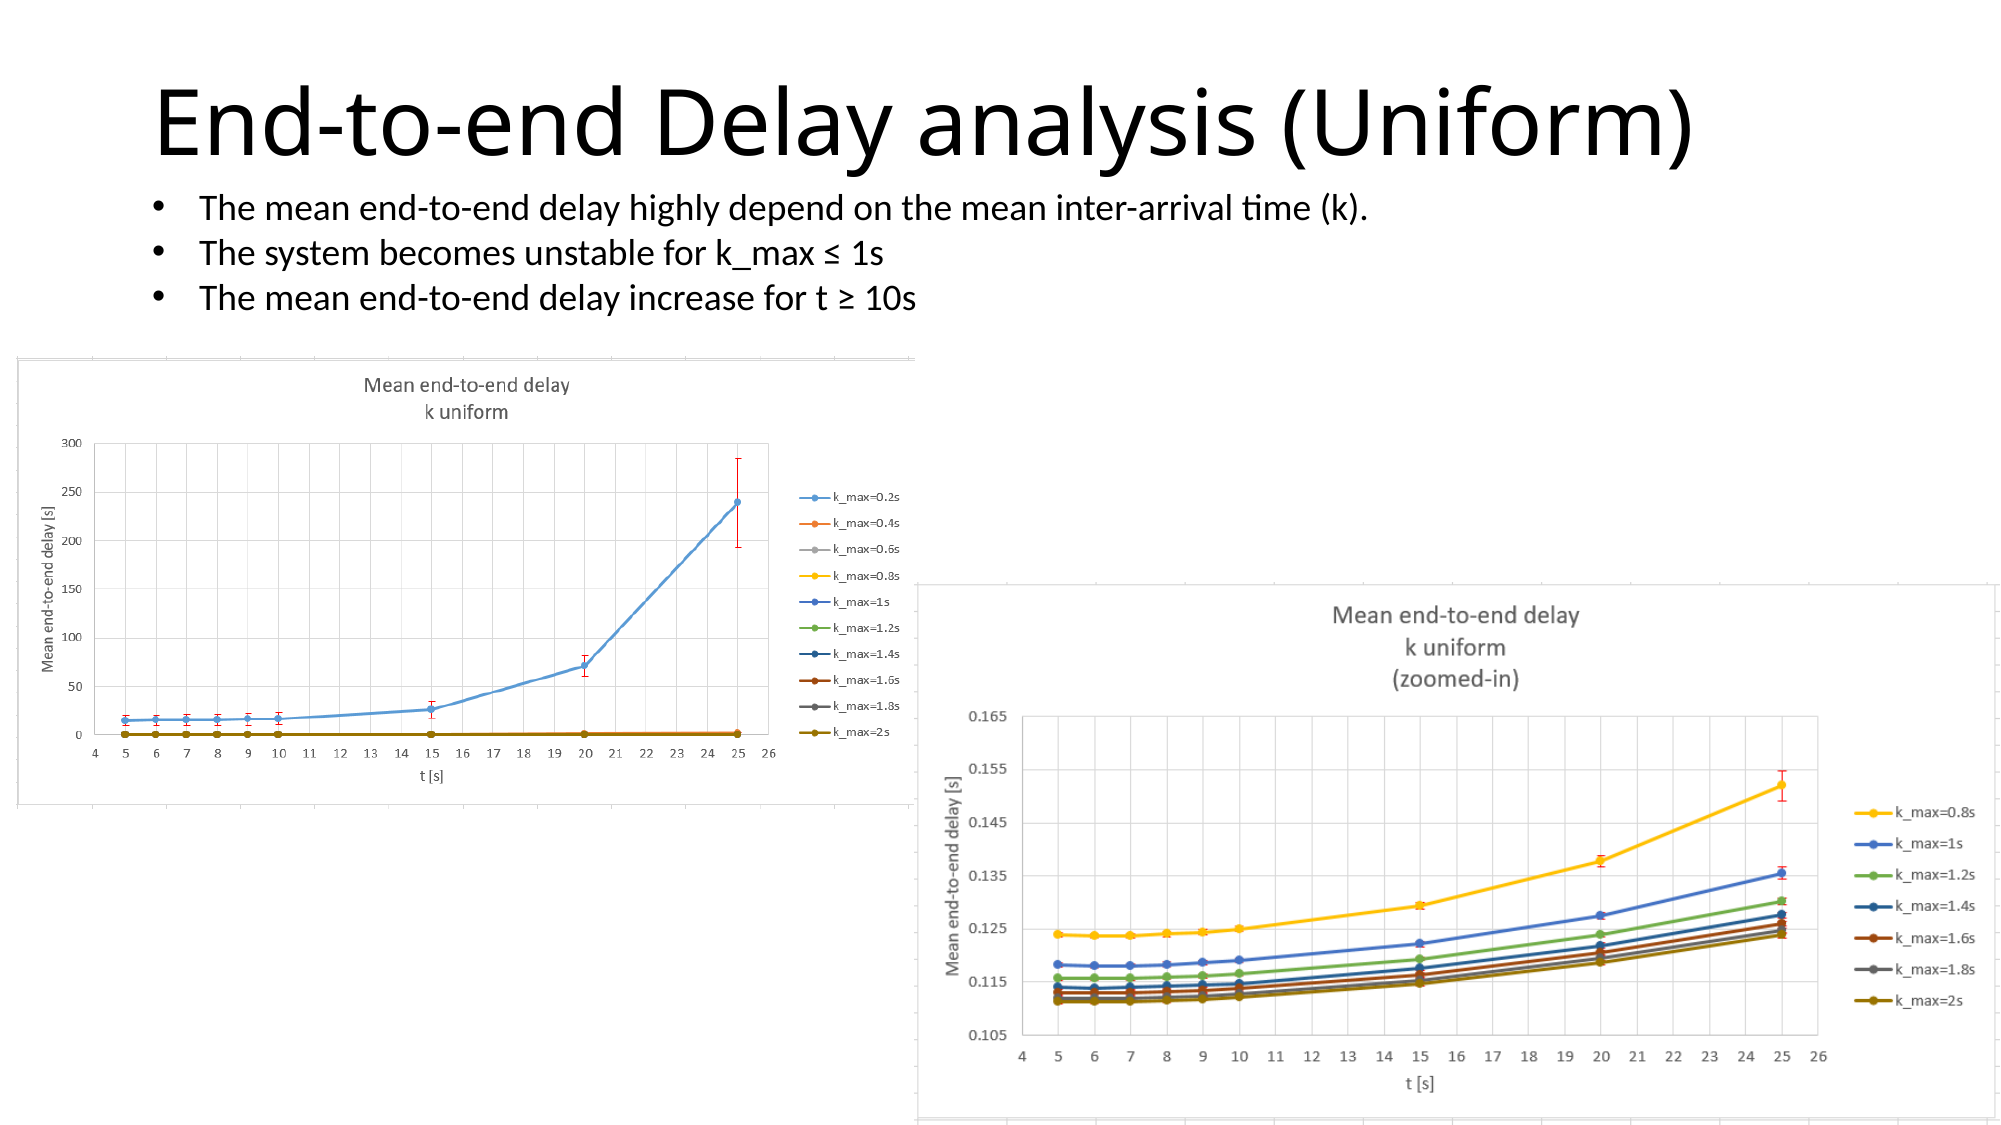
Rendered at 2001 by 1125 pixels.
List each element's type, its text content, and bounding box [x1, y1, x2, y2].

picture [914, 582, 2000, 1125]
text_box The mean end-to-end delay highly depend on the mean inter-arrival time (k). The system becomes unstable for k_max ≤ 1s The mean end-to-end delay increase for t ≥ 10s [137, 175, 1835, 326]
title End-to-end Delay analysis (Uniform) [137, 59, 1863, 192]
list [16, 356, 915, 810]
